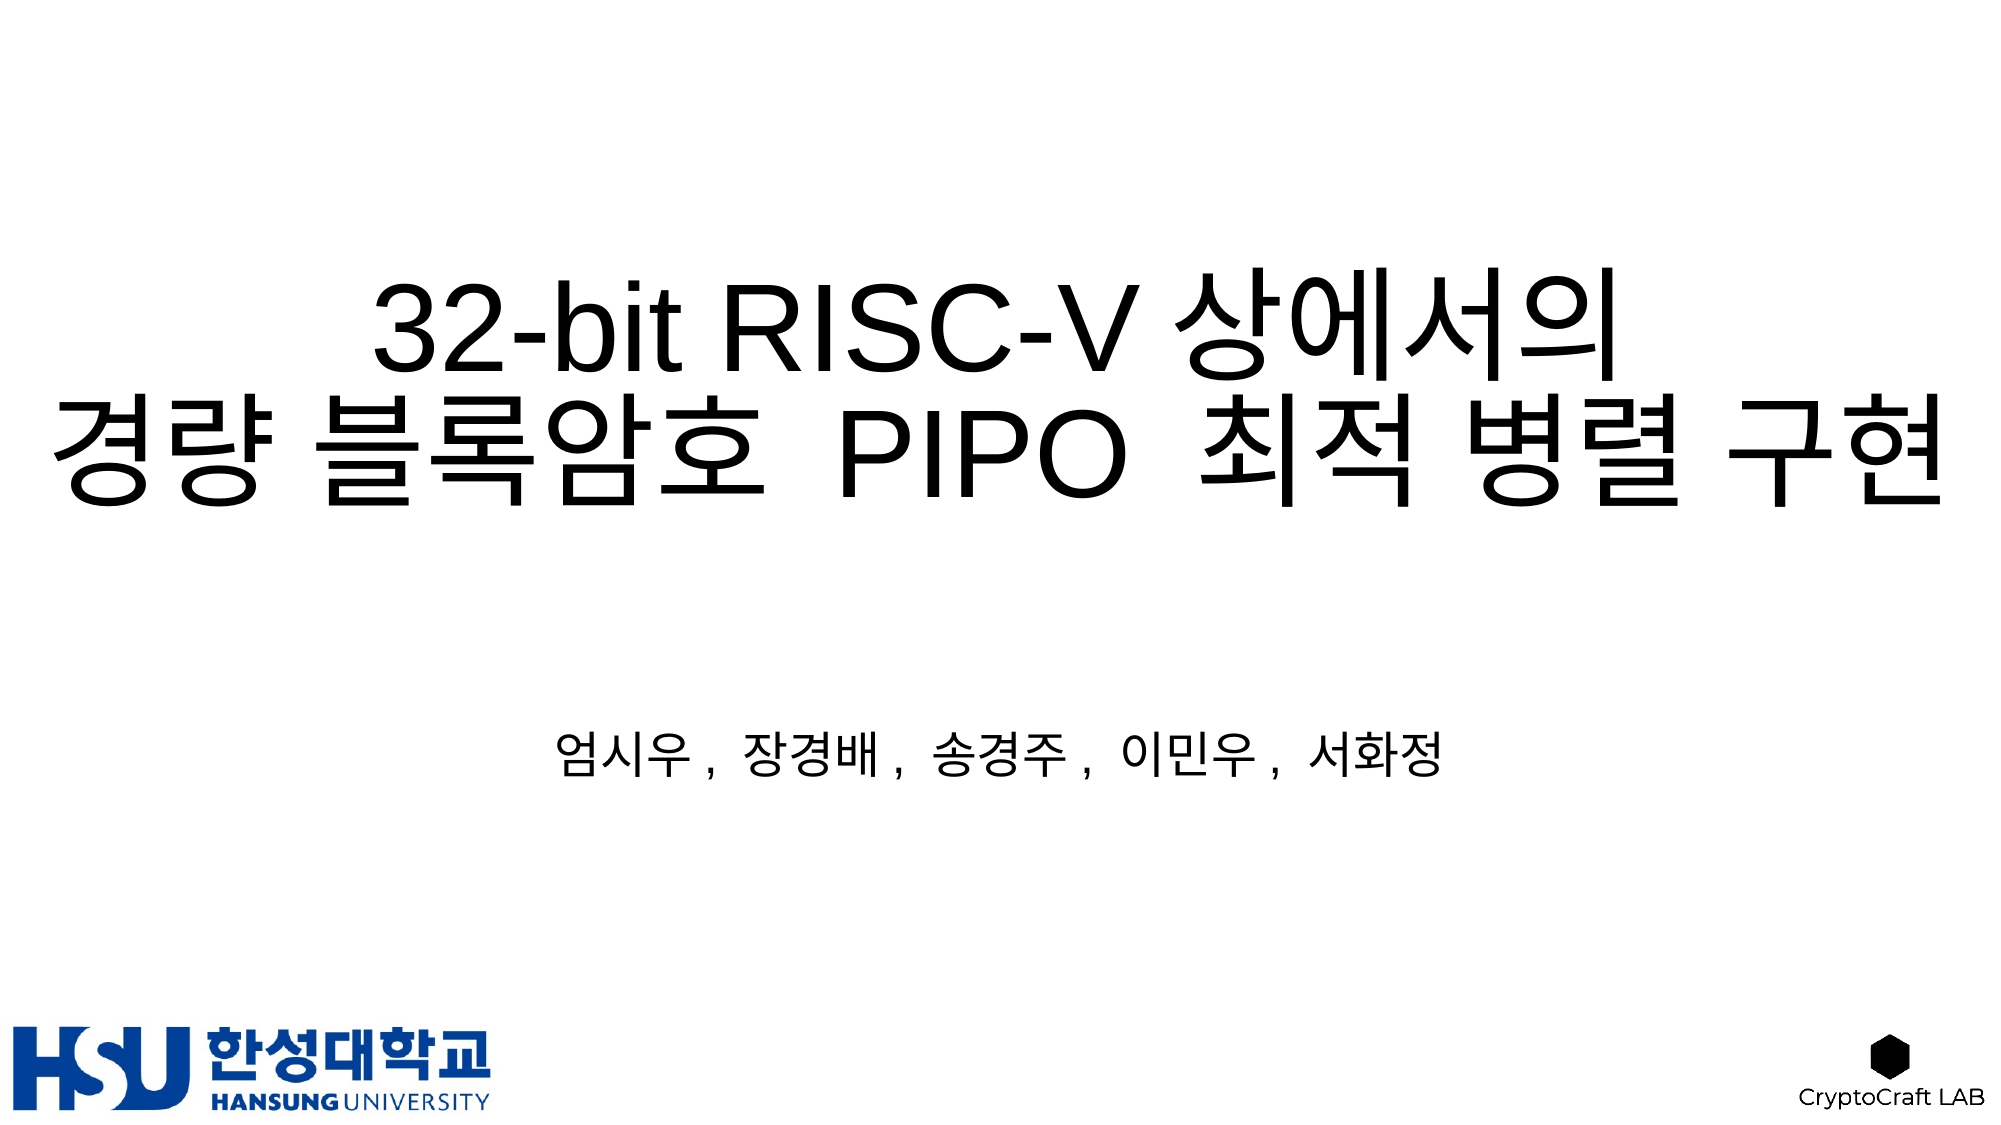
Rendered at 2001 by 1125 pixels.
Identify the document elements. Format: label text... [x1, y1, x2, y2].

subtitle 엄시우, 장경배, 송경주, 이민우, 서화정 [0, 622, 2000, 895]
picture [1784, 1019, 2000, 1125]
title 32-bit RISC-V상에서의 경량 블록암호 PIPO 최적 병렬 구현 [0, 200, 2000, 593]
picture [4, 1016, 501, 1122]
